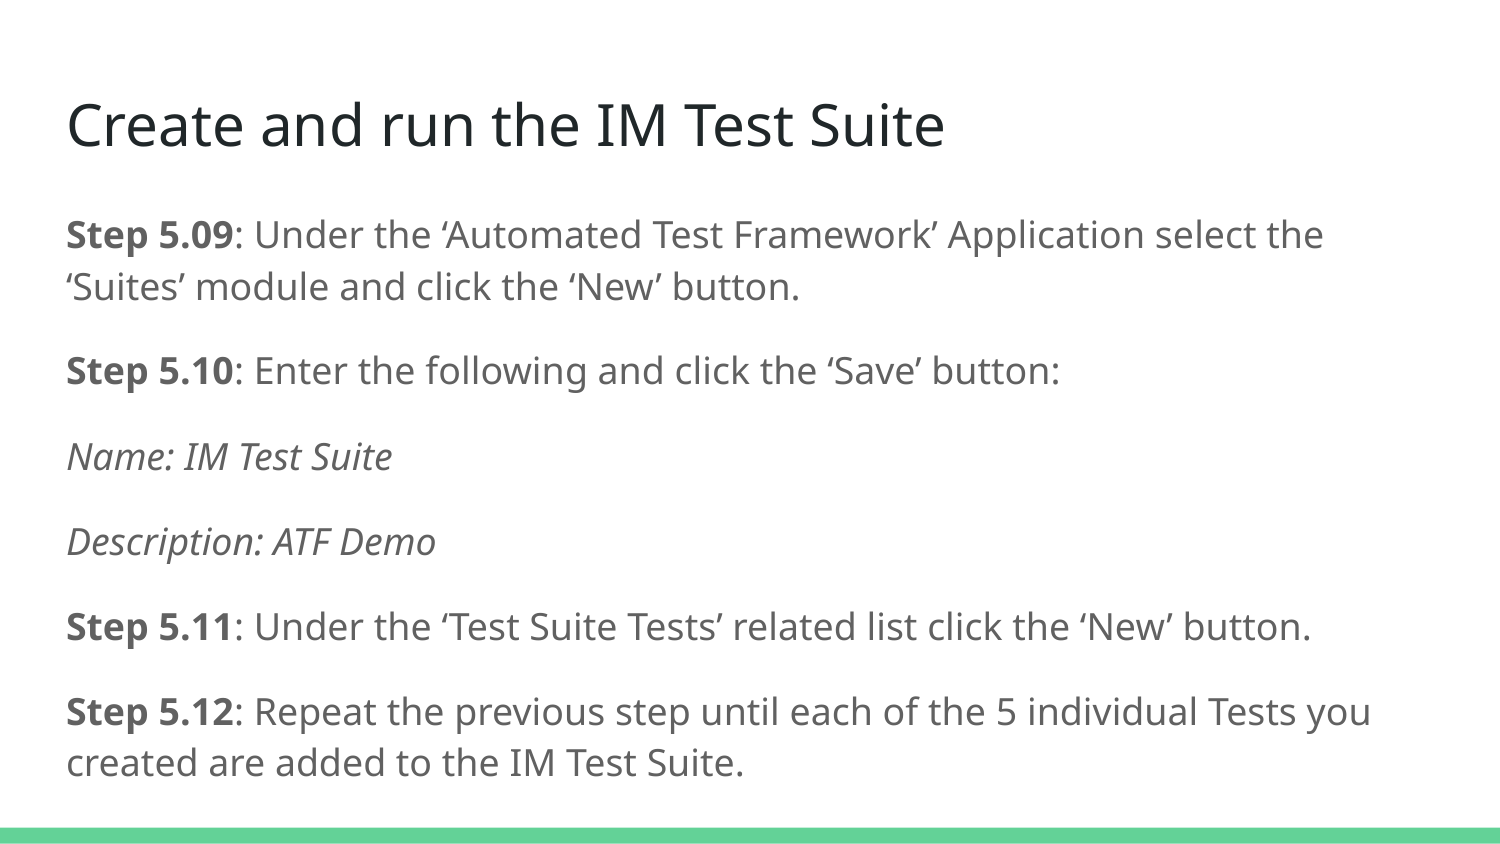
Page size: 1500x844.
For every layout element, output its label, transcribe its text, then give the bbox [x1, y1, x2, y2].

title Create and run the IM Test Suite [51, 72, 1449, 167]
list Step 5.09: Under the ‘Automated Test Framework’ Application select the ‘Suites’ module and click the ‘New’ button. Step 5.10: Enter the following and click the ‘Save’ button: Name: IM Test Suite Description: ATF Demo Step 5.11: Under the ‘Test Suite Tests’ related list click the ‘New’ button. Step 5.12: Repeat the previous step until each of the 5 individual Tests you created are added to the IM Test Suite. [51, 189, 1449, 750]
